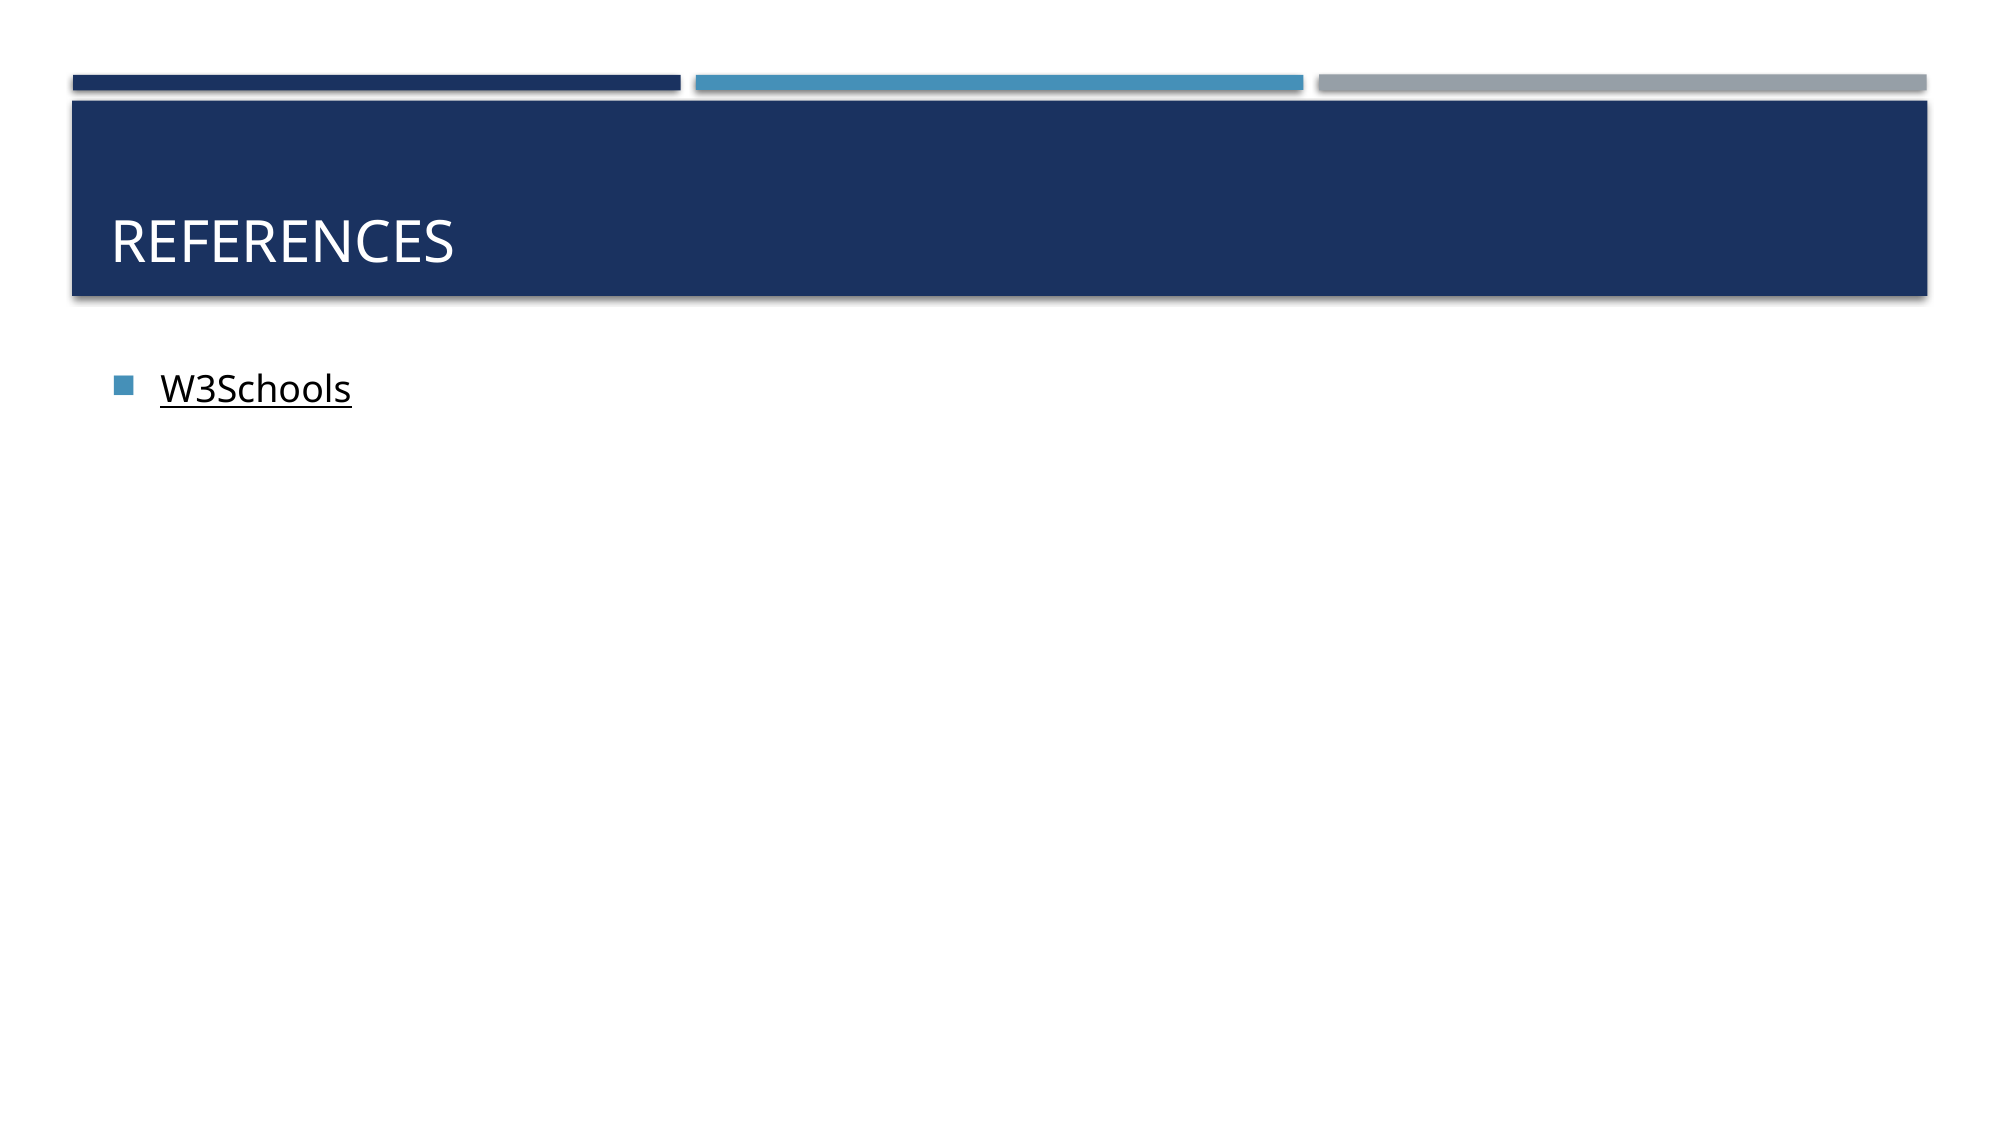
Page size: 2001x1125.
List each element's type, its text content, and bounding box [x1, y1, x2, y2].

list W3Schools [95, 357, 1905, 962]
title References [95, 115, 1905, 282]
